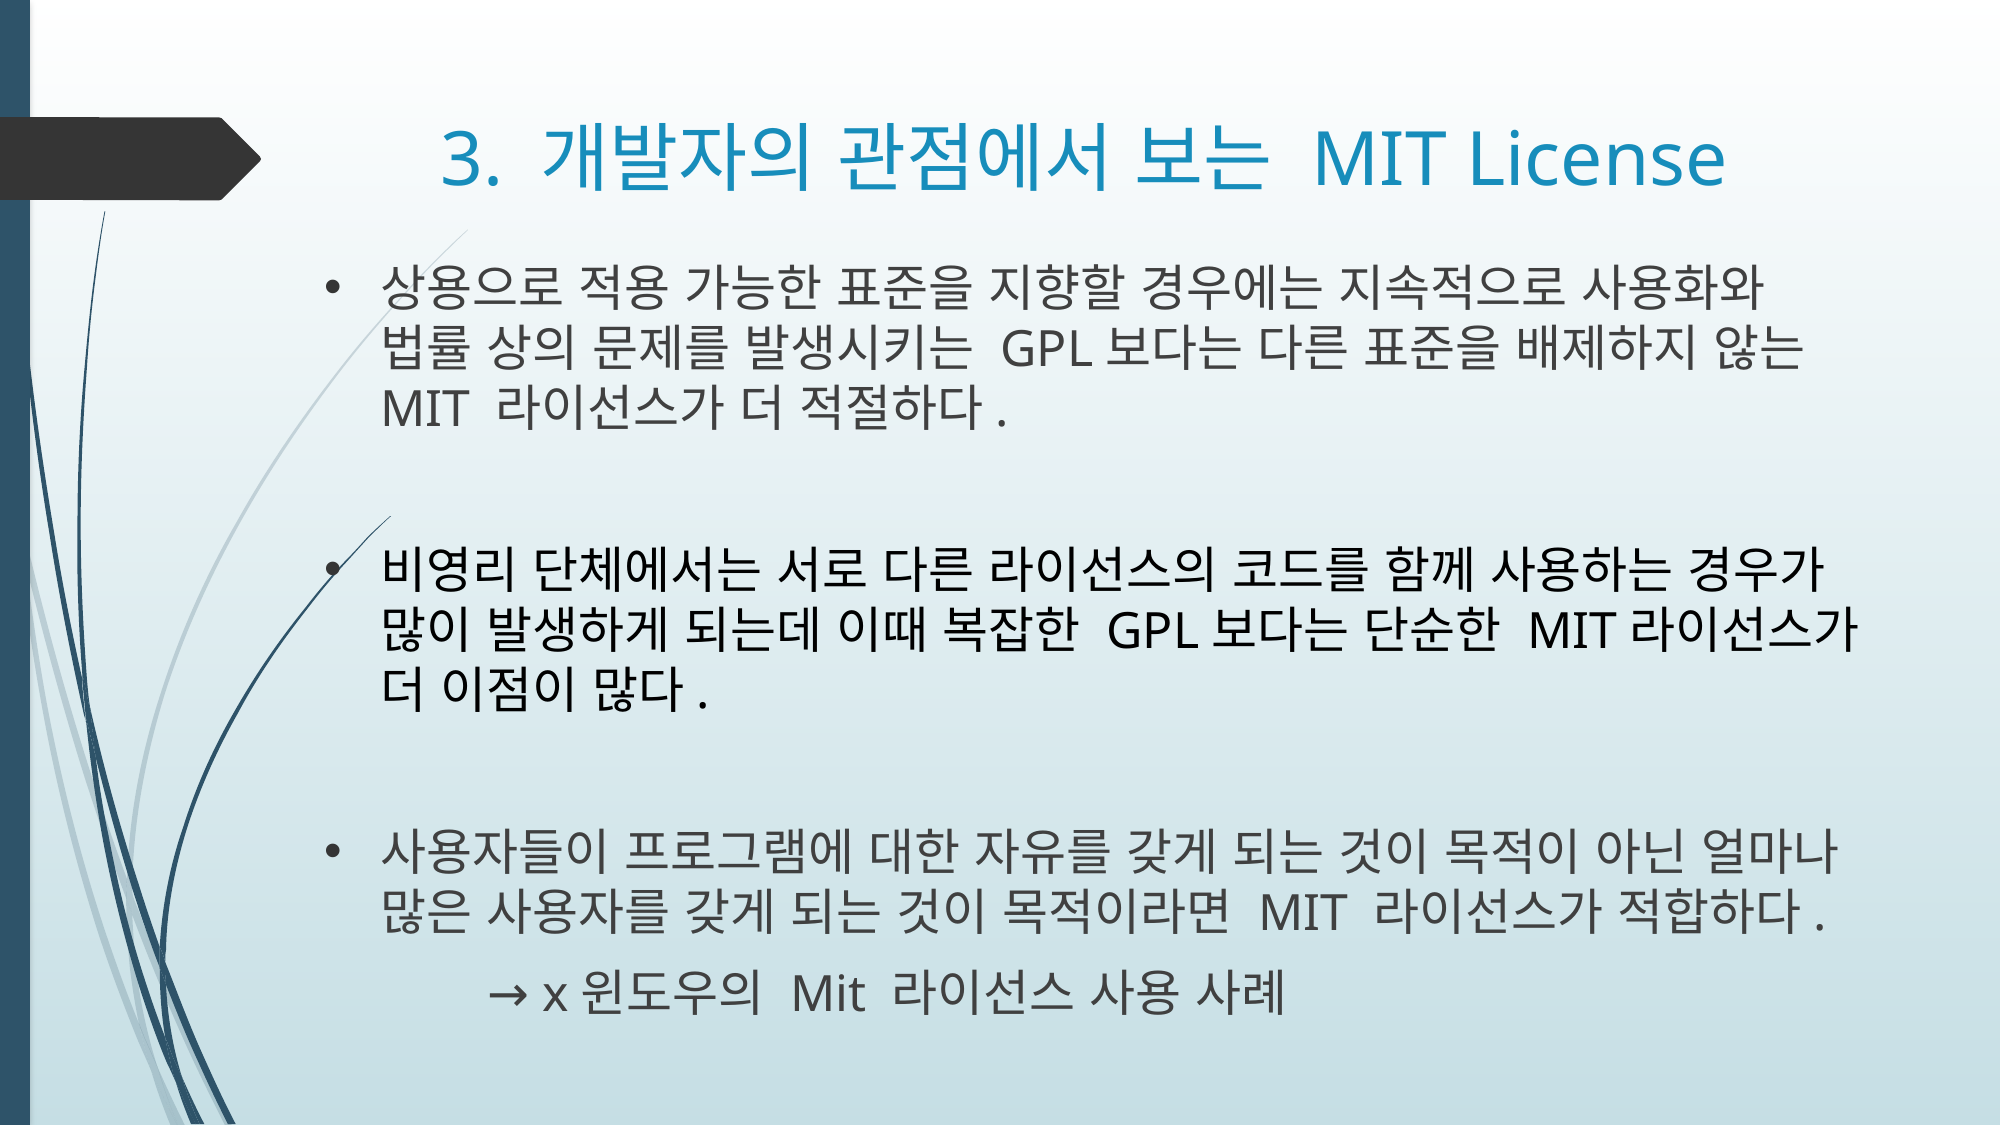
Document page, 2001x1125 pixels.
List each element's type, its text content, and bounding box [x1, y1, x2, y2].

title 3. 개발자의 관점에서 보는 MIT License [425, 102, 1888, 249]
list 상용으로 적용 가능한 표준을 지향할 경우에는 지속적으로 사용화와 법률 상의 문제를 발생시키는 GPL보다는 다른 표준을 배제하지 않는 MIT 라이선스가 더 적절하다. 비영리 단체에서는 서로 다른 라이선스의 코드를 함께 사용하는 경우가 많이 발생하게 되는데 이때 복잡한 GPL보다는 단순한 MIT라이선스가 더 이점이 많다. 사용자들이 프로그램에 대한 자유를 갖게 되는 것이 목적이 아닌 얼마나 많은 사용자를 갖게 되는 것이 목적이라면 MIT 라이선스가 적합하다. → x윈도우의 Mit 라이선스 사용 사례 [309, 249, 1888, 1094]
